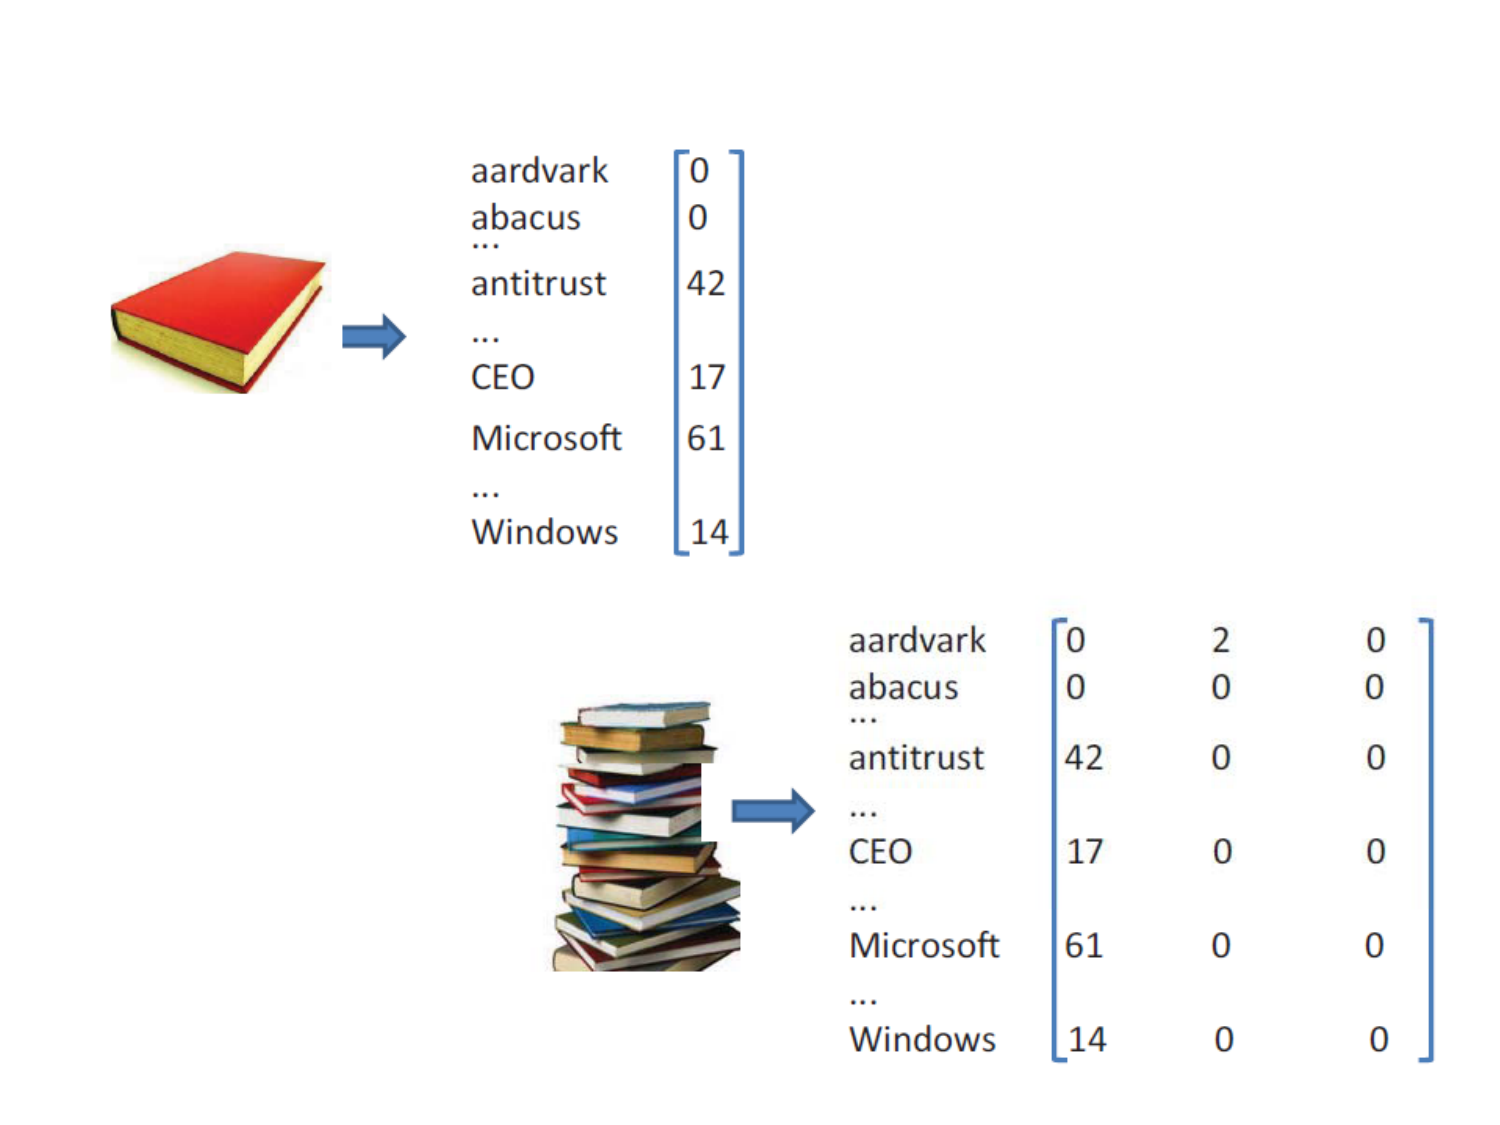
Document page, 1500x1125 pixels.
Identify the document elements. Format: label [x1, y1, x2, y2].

picture [105, 116, 1500, 1119]
